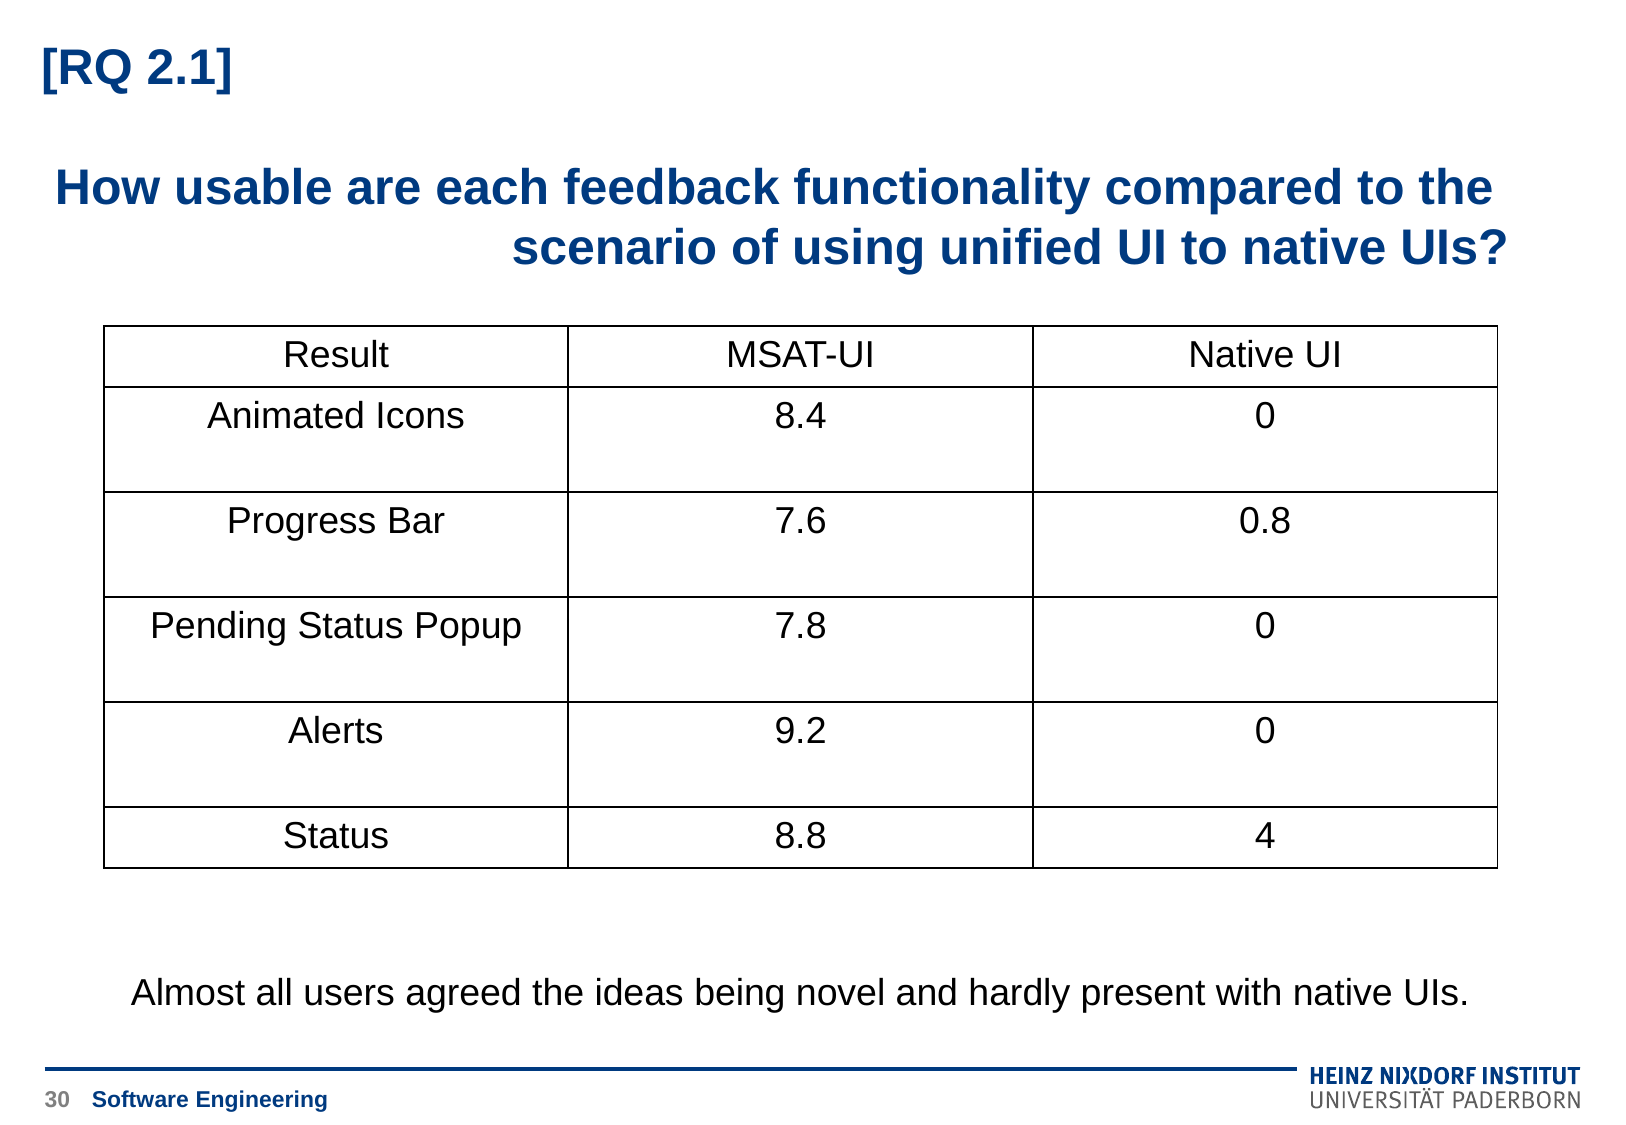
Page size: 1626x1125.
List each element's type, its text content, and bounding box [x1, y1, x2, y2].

table_cell 7.6 [569, 493, 1032, 596]
table_cell Progress Bar [105, 493, 567, 596]
table_cell 9.2 [569, 703, 1032, 806]
table_cell 8.4 [569, 388, 1032, 491]
table_cell 8.8 [569, 808, 1032, 867]
slide_number 30 [44, 1079, 104, 1118]
title [RQ 2.1] How usable are each feedback functionality compared to the scenario of using uniﬁed UI to native UIs? [41, 66, 1578, 244]
table_cell 7.8 [569, 598, 1032, 701]
footer Software Engineering [104, 1079, 915, 1118]
table_cell 4 [1034, 808, 1497, 867]
table_header MSAT-UI [569, 327, 1032, 386]
table_cell Alerts [105, 703, 567, 806]
table_cell 0 [1034, 388, 1497, 491]
table_cell 0.8 [1034, 493, 1497, 596]
table_cell 0 [1034, 598, 1497, 701]
table_cell Status [105, 808, 567, 867]
table_cell 0 [1034, 703, 1497, 806]
table_cell Animated Icons [105, 388, 567, 491]
text_box Almost all users agreed the ideas being novel and hardly present with native UIs. [130, 869, 1471, 1021]
table_cell Pending Status Popup [105, 598, 567, 701]
table_header Result [105, 327, 567, 386]
table_header Native UI [1034, 327, 1497, 386]
text_box Almost all users agreed the ideas being novel and hardly present with native UIs. [130, 257, 1471, 325]
